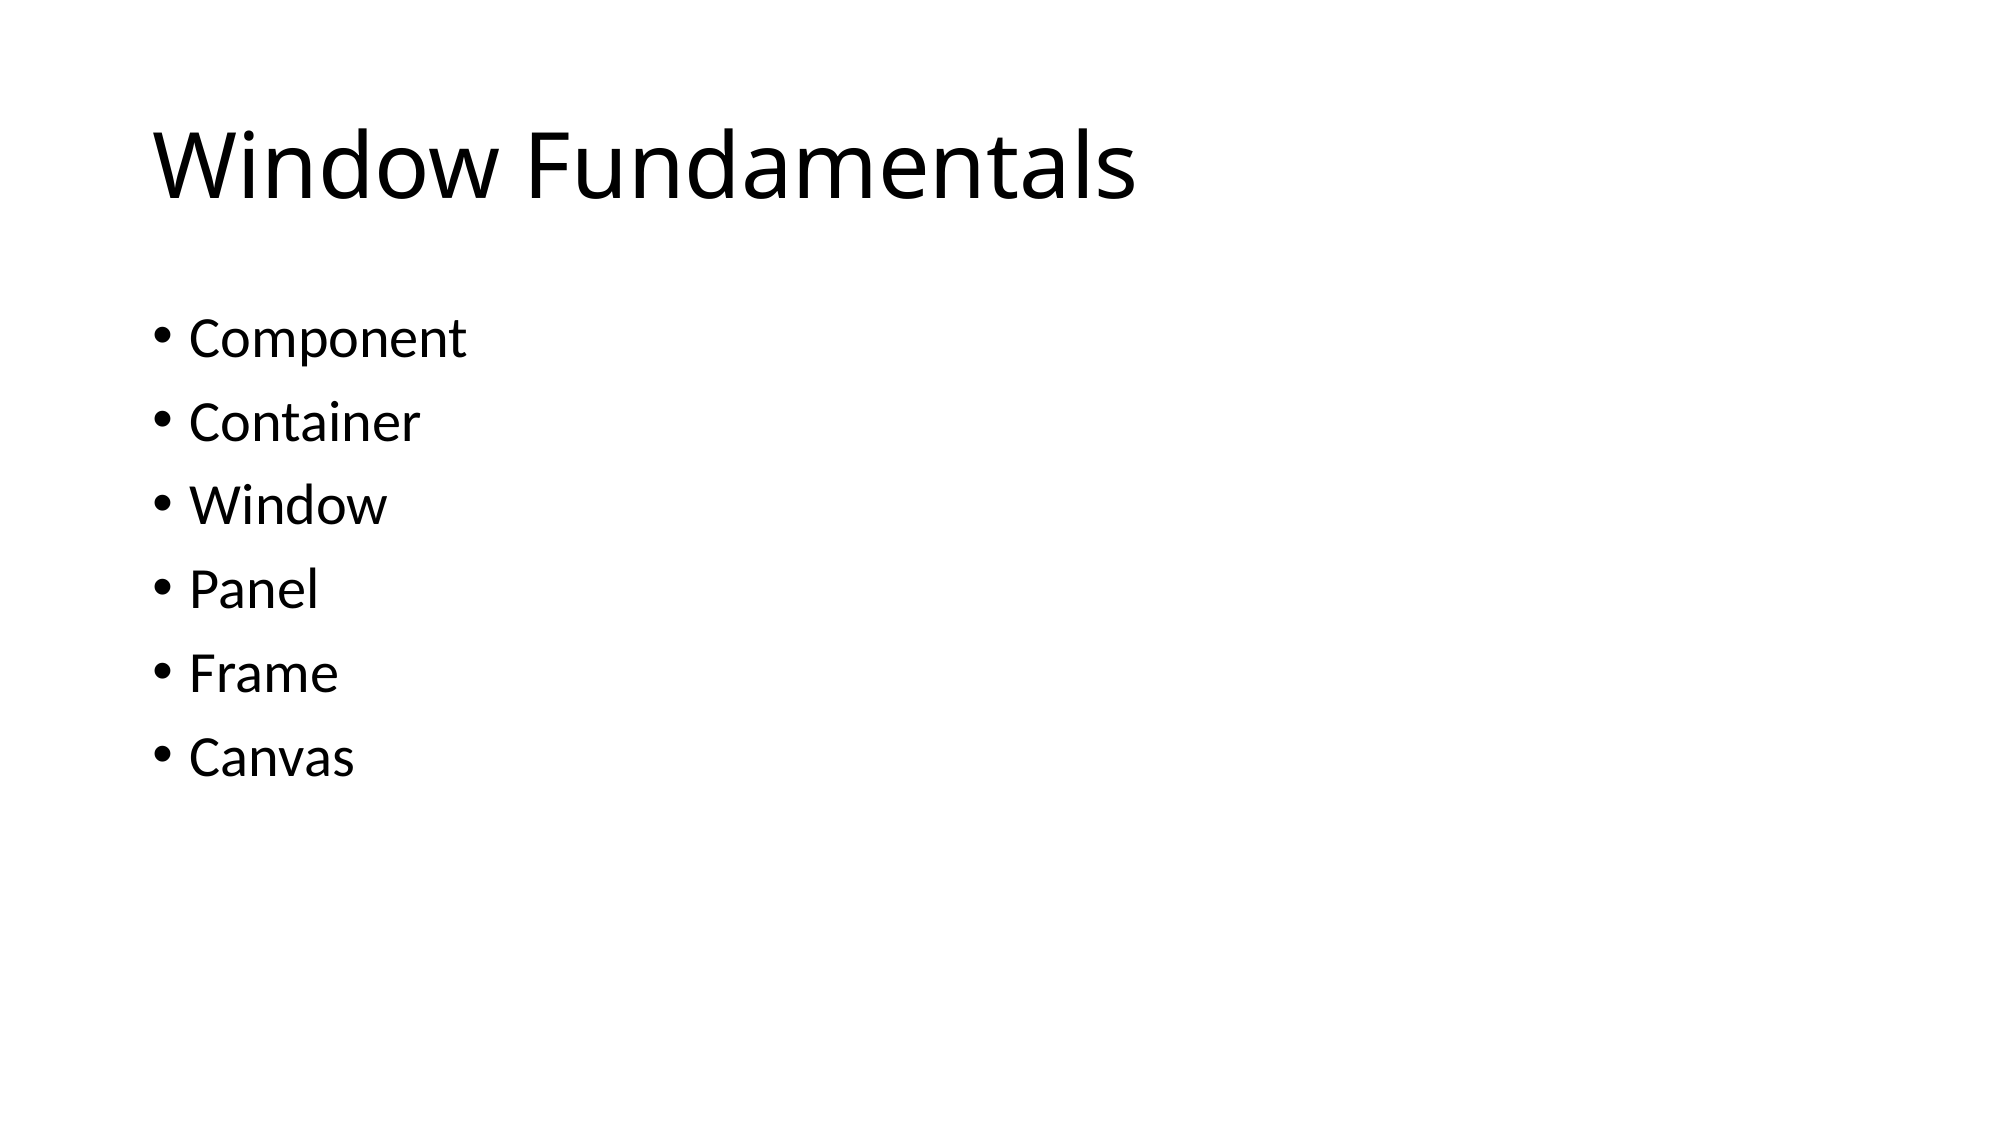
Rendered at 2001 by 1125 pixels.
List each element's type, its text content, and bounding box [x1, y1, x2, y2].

title Window Fundamentals [137, 59, 1863, 278]
list Component Container Window Panel Frame Canvas [137, 299, 1863, 1014]
